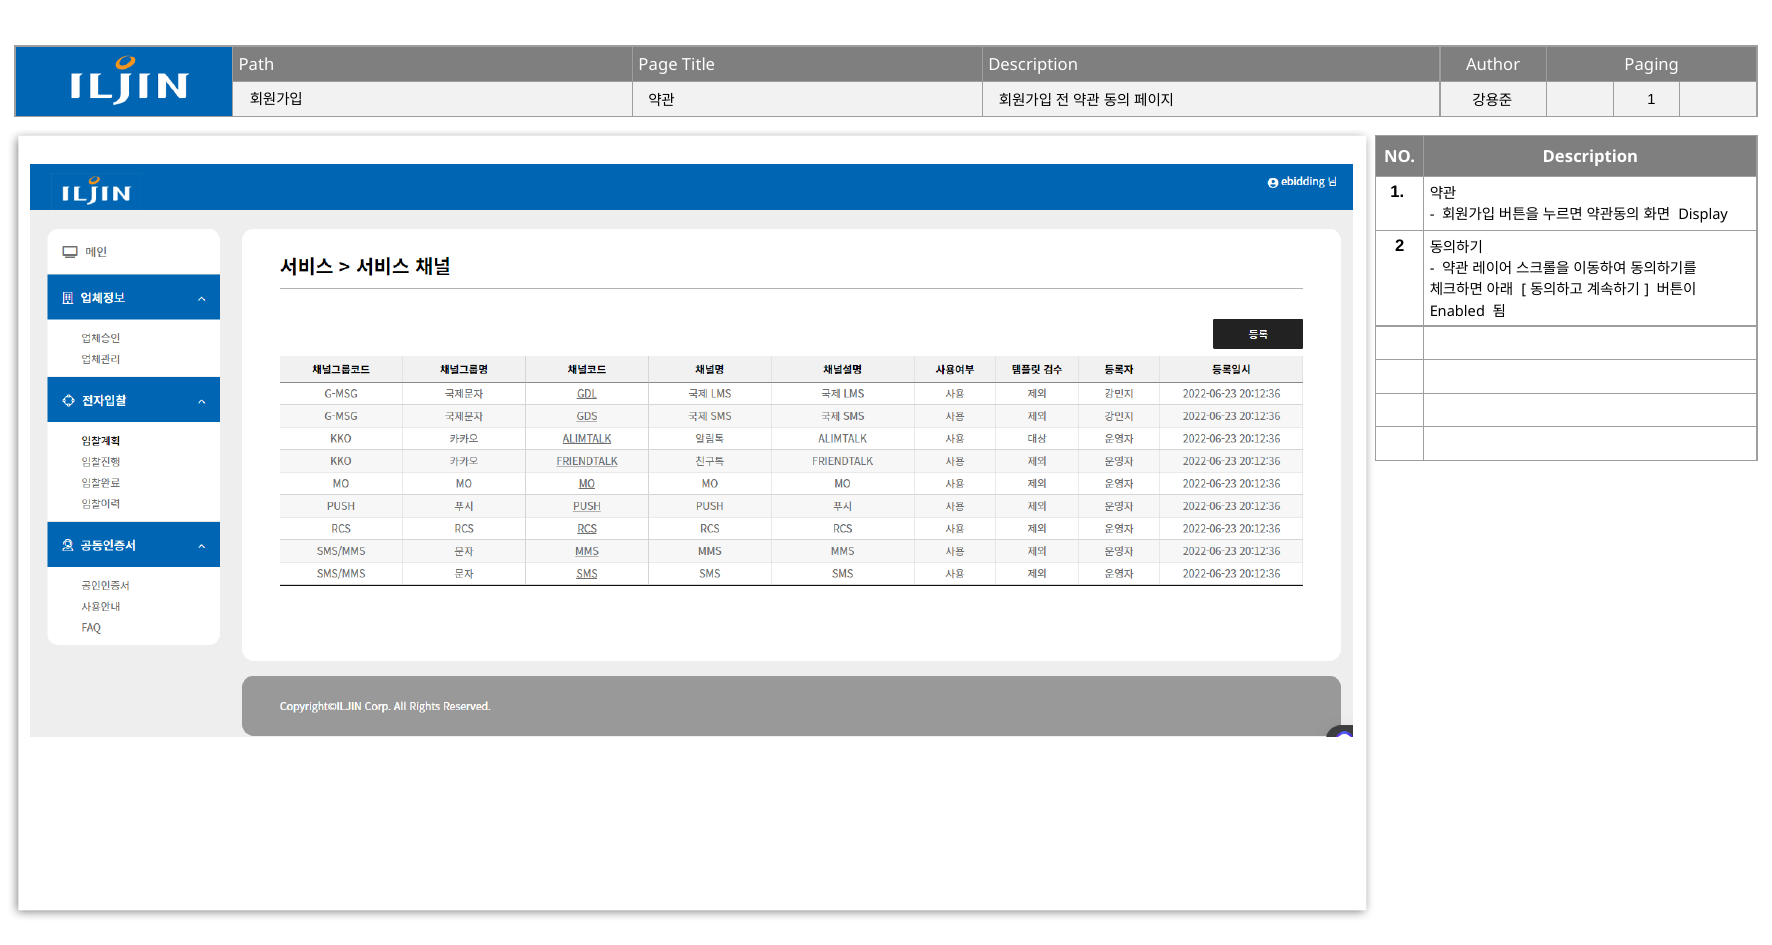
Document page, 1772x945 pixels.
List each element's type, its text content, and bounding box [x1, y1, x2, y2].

text_box [18, 135, 1367, 911]
table_cell 2 [1376, 231, 1423, 325]
table_cell [1376, 394, 1423, 426]
text_box 회원가입 [235, 82, 630, 115]
table_cell [1424, 327, 1756, 359]
picture [57, 51, 199, 113]
table_cell 약관 - 회원가입 버튼을 누르면 약관동의 화면 Display [1424, 177, 1756, 230]
text_box 약관 [633, 83, 972, 116]
text_box 강용준 [1443, 83, 1542, 116]
table_header NO. [1376, 136, 1423, 176]
text_box 1 [1555, 82, 1747, 115]
table_header Description [1424, 136, 1756, 176]
table_cell [1376, 360, 1423, 393]
text_box 회원가입 전 약관 동의 페이지 [984, 83, 1438, 116]
picture [30, 164, 1353, 737]
table_cell 1. [1376, 177, 1423, 230]
table_cell [1424, 394, 1756, 426]
table_cell [1424, 360, 1756, 393]
table_cell [1424, 427, 1756, 460]
table_cell 동의하기 - 약관 레이어 스크롤을 이동하여 동의하기를 체크하면 아래 [동의하고 계속하기] 버튼이 Enabled 됨 [1424, 231, 1756, 325]
table_cell [1376, 327, 1423, 359]
table_cell [1376, 427, 1423, 460]
